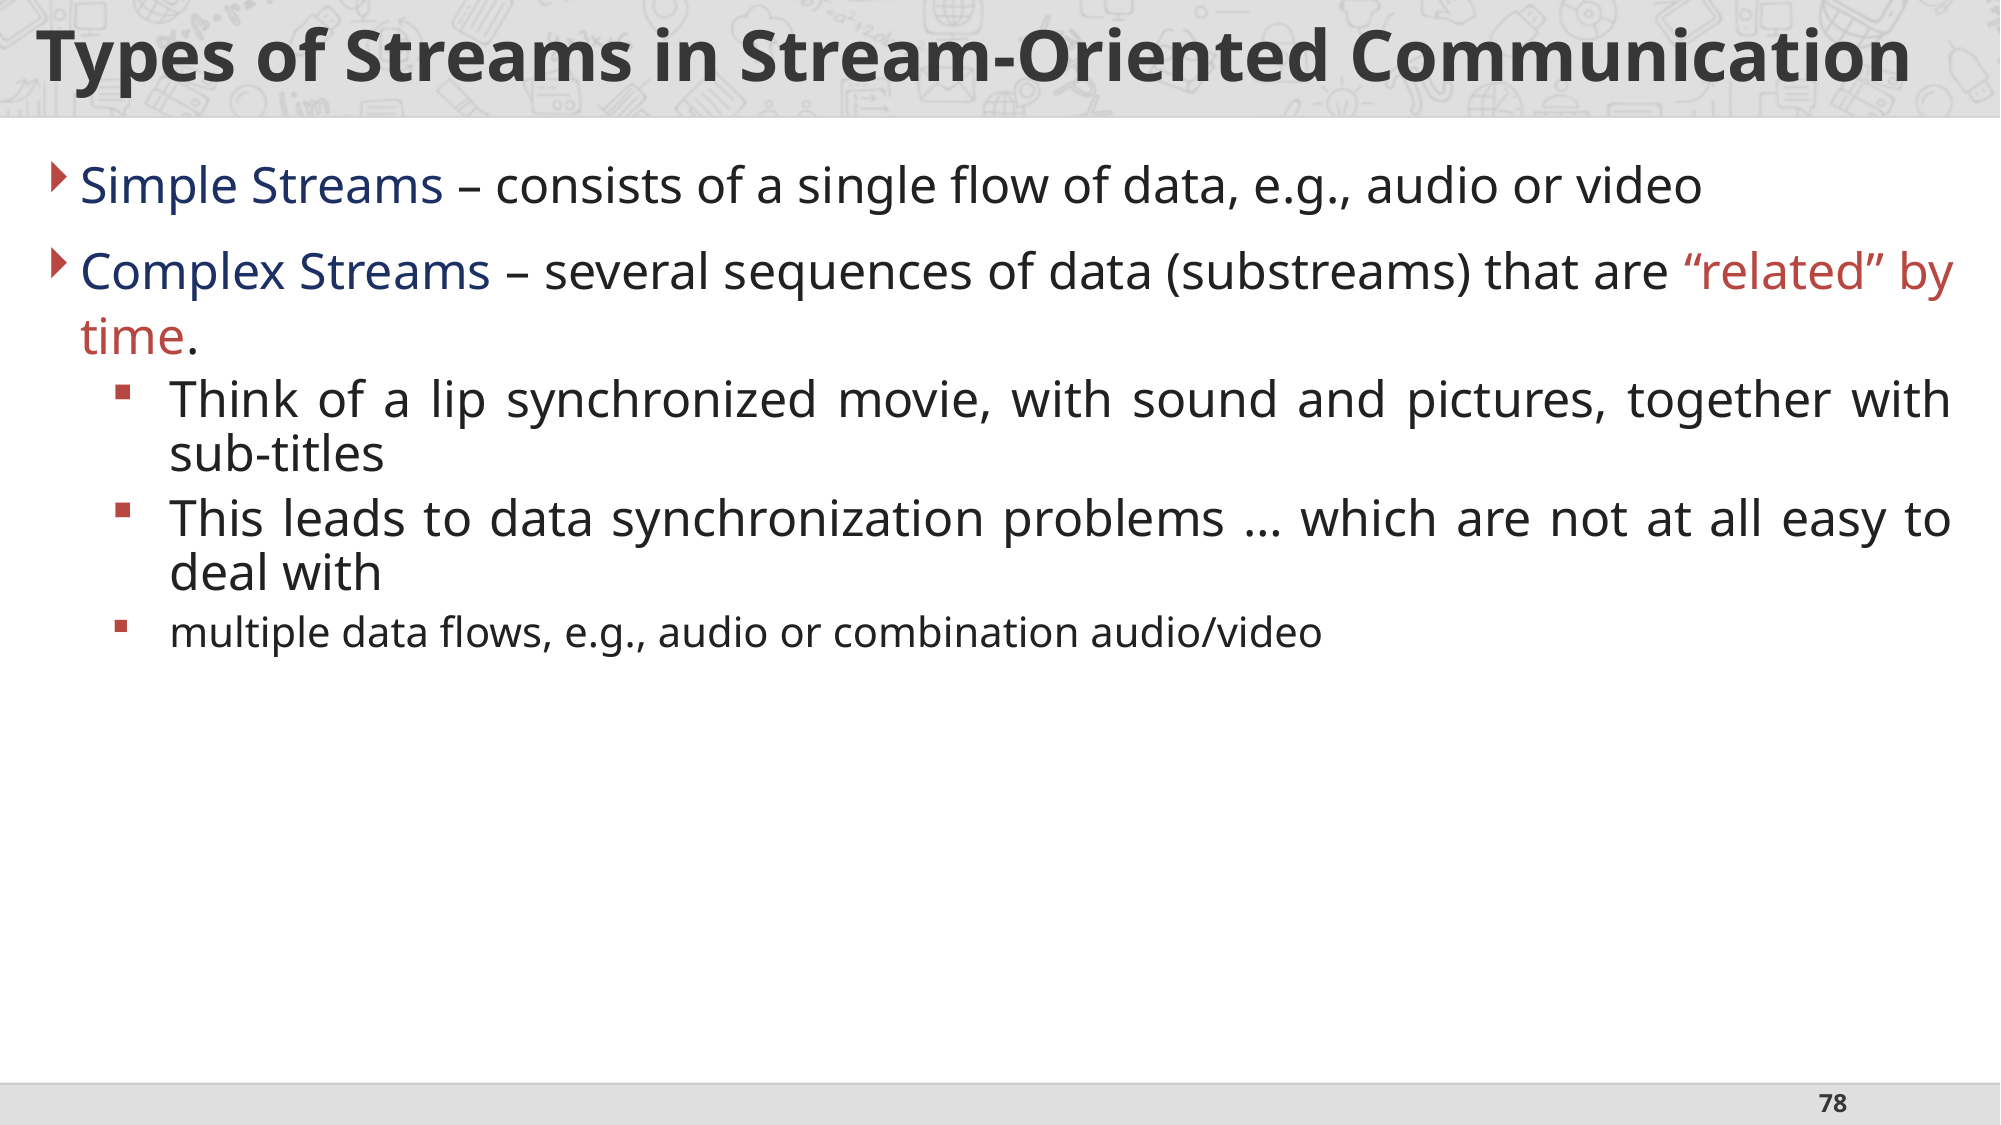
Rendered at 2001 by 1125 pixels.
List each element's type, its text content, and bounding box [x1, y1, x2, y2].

title Types of Streams in Stream-Oriented Communication [0, 0, 2000, 117]
list Simple Streams – consists of a single flow of data, e.g., audio or video Complex Streams – several sequences of data (substreams) that are “related” by time. Think of a lip synchronized movie, with sound and pictures, together with sub-titles This leads to data synchronization problems … which are not at all easy to deal with multiple data flows, e.g., audio or combination audio/video [21, 141, 1969, 1059]
